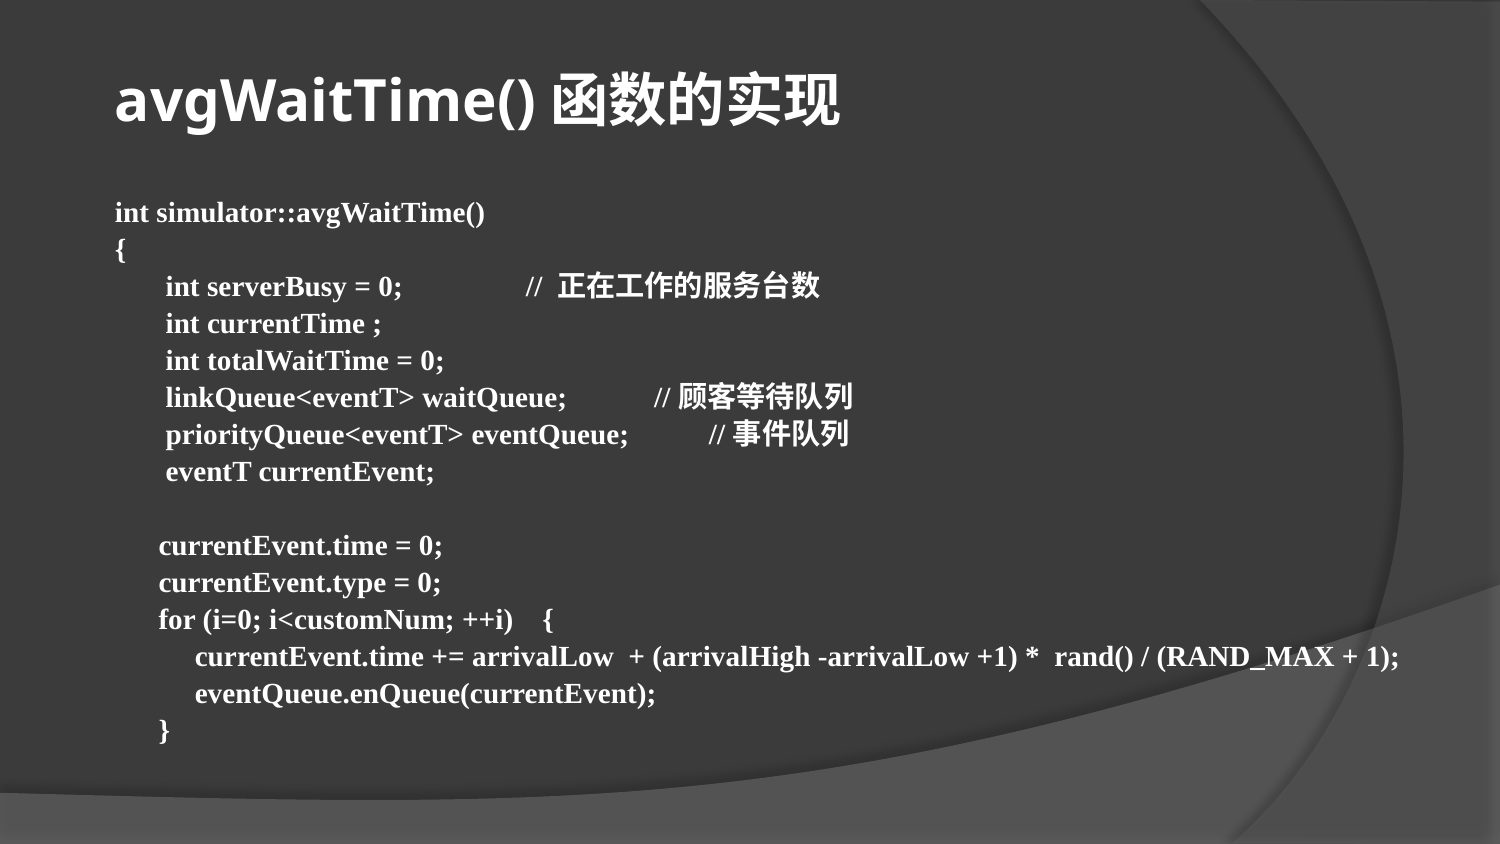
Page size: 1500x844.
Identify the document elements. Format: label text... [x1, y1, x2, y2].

text_box avgWaitTime()函数的实现 [100, 55, 1120, 141]
text_box int simulator::avgWaitTime() { int serverBusy = 0; // 正在工作的服务台数 int currentTime ; int totalWaitTime = 0; linkQueue<eventT> waitQueue; //顾客等待队列 priorityQueue<eventT> eventQueue; //事件队列 eventT currentEvent; currentEvent.time = 0; currentEvent.type = 0; for (i=0; i<customNum; ++i) { currentEvent.time += arrivalLow + (arrivalHigh -arrivalLow +1) * rand() / (RAND_MAX + 1); eventQueue.enQueue(currentEvent); } [100, 185, 1459, 754]
